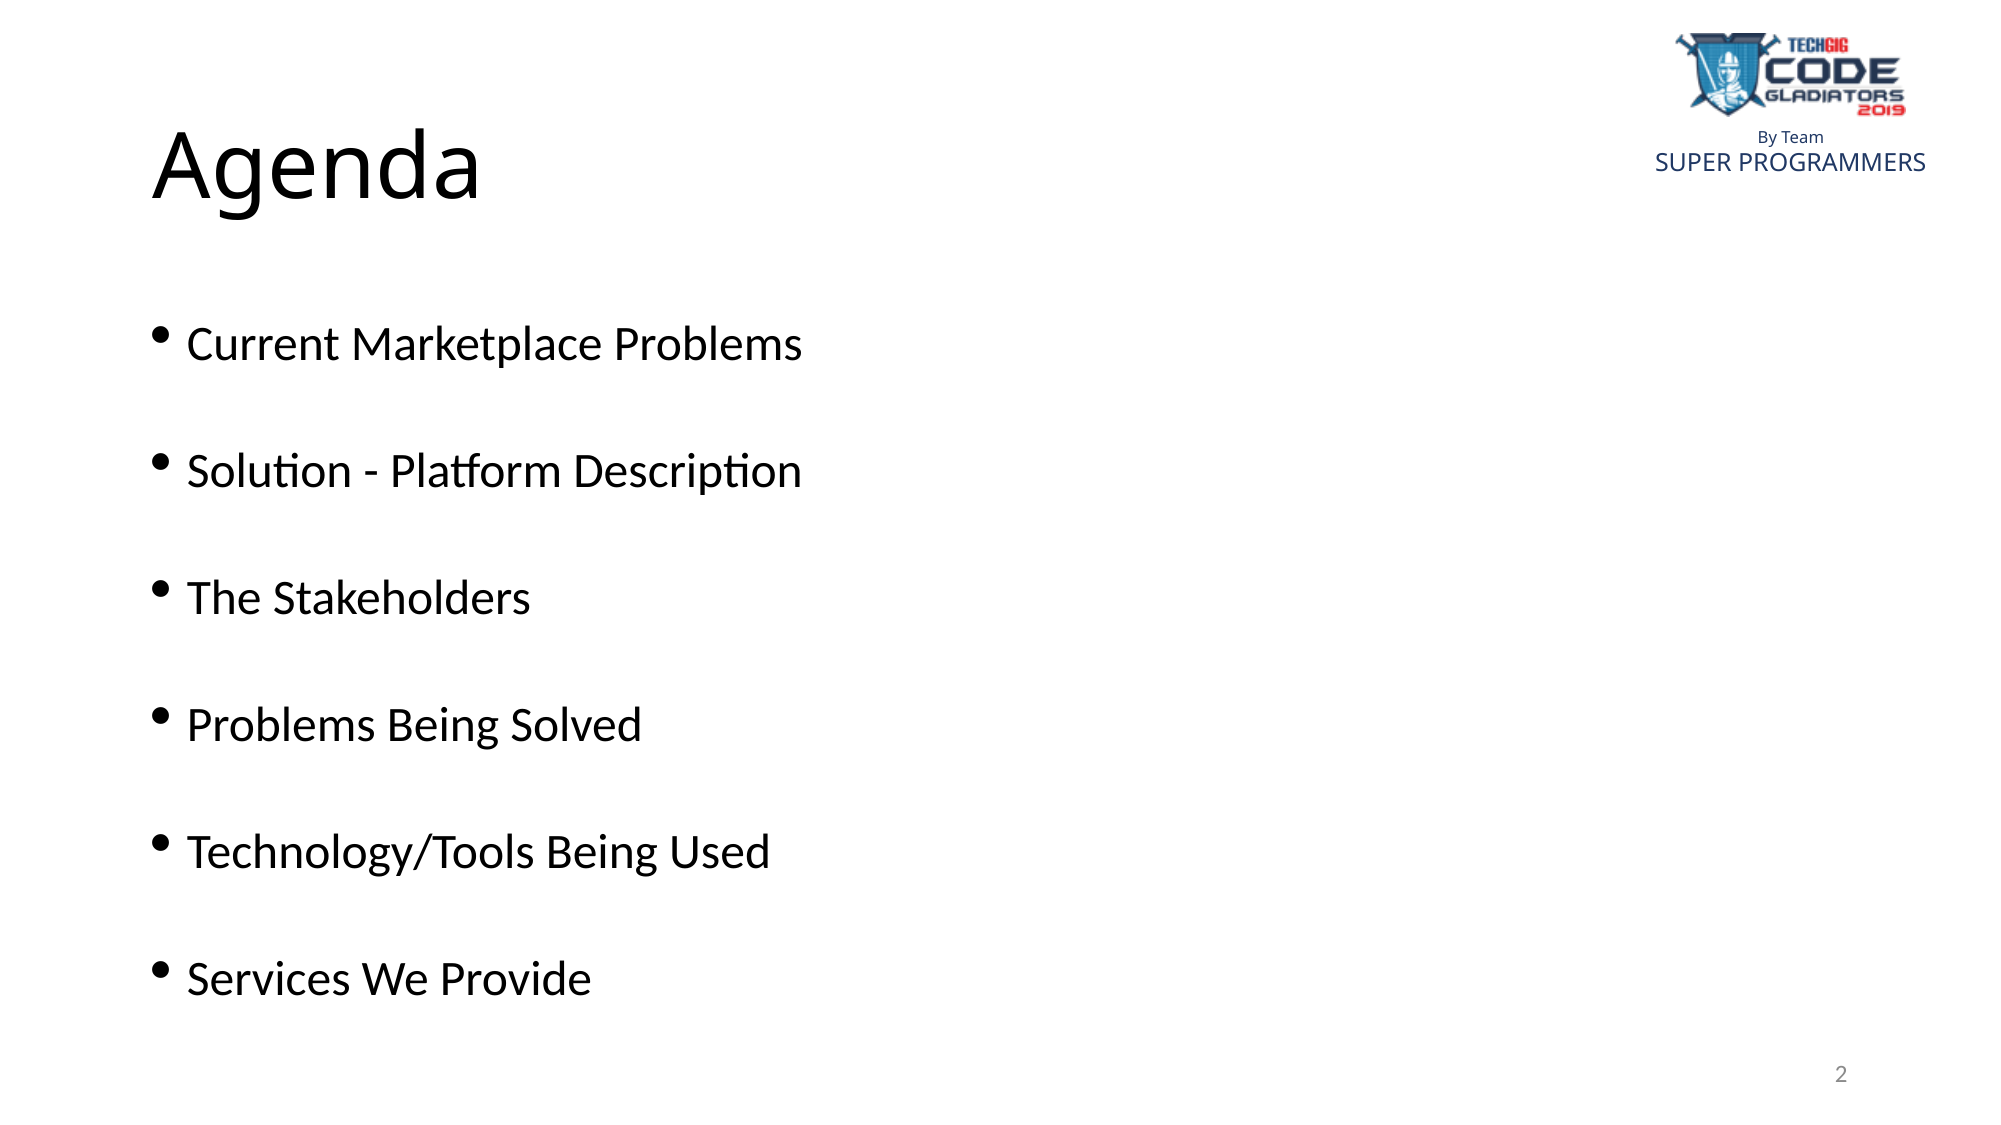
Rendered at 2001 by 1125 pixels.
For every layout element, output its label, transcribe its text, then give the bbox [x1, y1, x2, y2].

title Agenda [137, 59, 1863, 278]
list Current Marketplace Problems Solution - Platform Description The Stakeholders Problems Being Solved Technology/Tools Being Used Services We Provide [137, 299, 1863, 1014]
slide_number 2 [1412, 1042, 1863, 1103]
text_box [1615, 33, 1967, 195]
